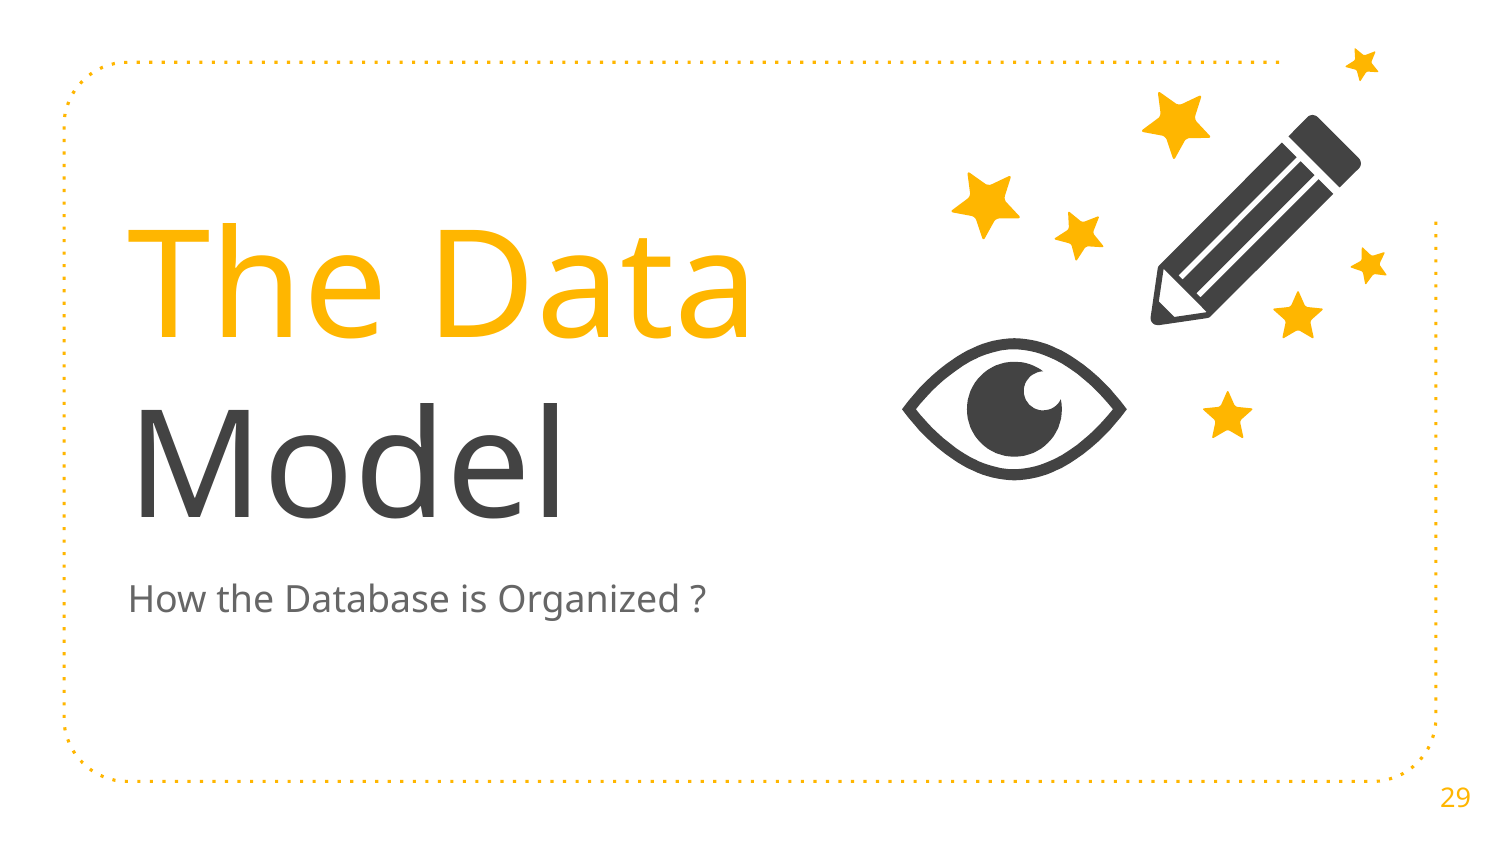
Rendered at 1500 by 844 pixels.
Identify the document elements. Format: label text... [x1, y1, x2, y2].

text_box [1305, 334, 1314, 339]
text_box [1203, 391, 1253, 439]
text_box [1054, 211, 1104, 261]
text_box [901, 337, 1128, 481]
text_box [1366, 250, 1387, 285]
text_box [1158, 92, 1202, 113]
subtitle How the Database is Organized ? [112, 559, 929, 689]
title The Data Model [112, 187, 929, 559]
text_box [1282, 334, 1291, 339]
slide_number 29 [1411, 753, 1500, 844]
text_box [1150, 114, 1362, 326]
text_box [951, 172, 1020, 240]
text_box [1345, 48, 1379, 82]
